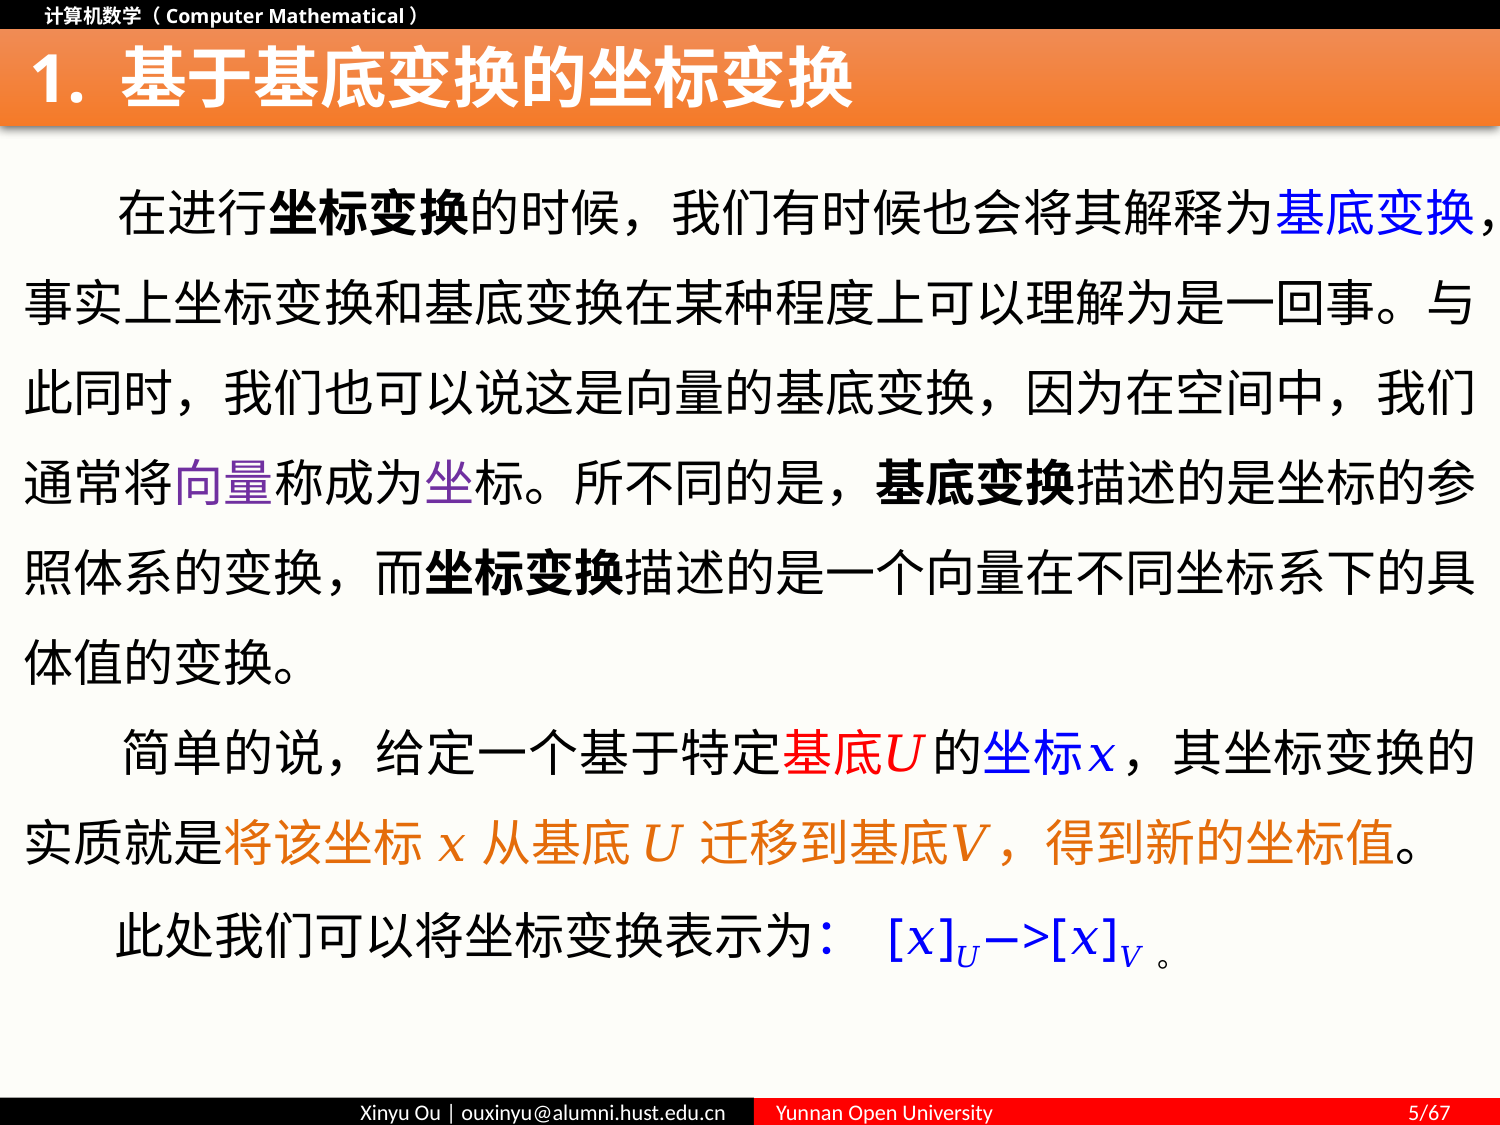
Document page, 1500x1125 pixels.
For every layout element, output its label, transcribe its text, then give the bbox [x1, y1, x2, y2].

title 1. 基于基底变换的坐标变换 [0, 35, 1500, 117]
list 在进行坐标变换的时候，我们有时候也会将其解释为基底变换，事实上坐标变换和基底变换在某种程度上可以理解为是一回事。与此同时，我们也可以说这是向量的基底变换，因为在空间中，我们通常将向量称成为坐标。所不同的是，基底变换描述的是坐标的参照体系的变换，而坐标变换描述的是一个向量在不同坐标系下的具体值的变换。 简单的说，给定一个基于特定基底𝑈的坐标𝑥，其坐标变换的实质就是将该坐标 𝑥 从基底 𝑈 迁移到基底𝑉，得到新的坐标值。 此处我们可以将坐标变换表示为： [𝑥]𝑈−>[𝑥]𝑉。 [0, 127, 1500, 983]
